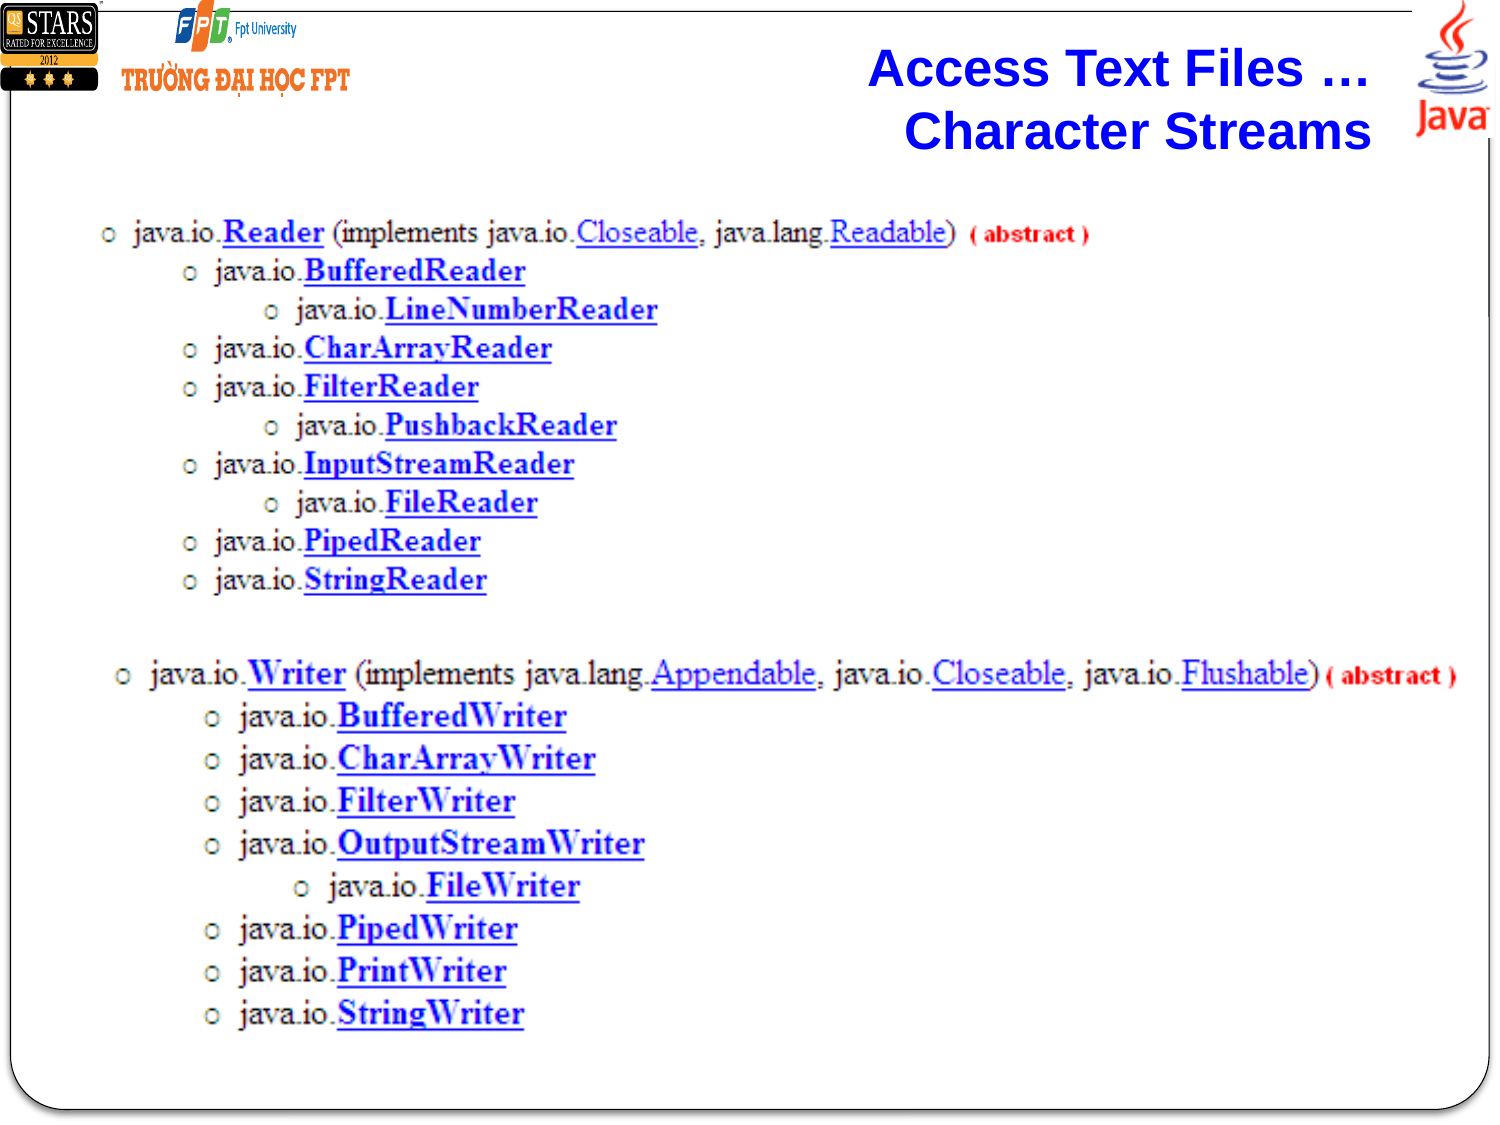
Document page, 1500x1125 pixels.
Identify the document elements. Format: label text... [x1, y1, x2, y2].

picture [99, 212, 1097, 601]
picture [1412, 0, 1494, 138]
picture [108, 649, 1463, 1038]
title Access Text Files … Character Streams [624, 24, 1388, 175]
